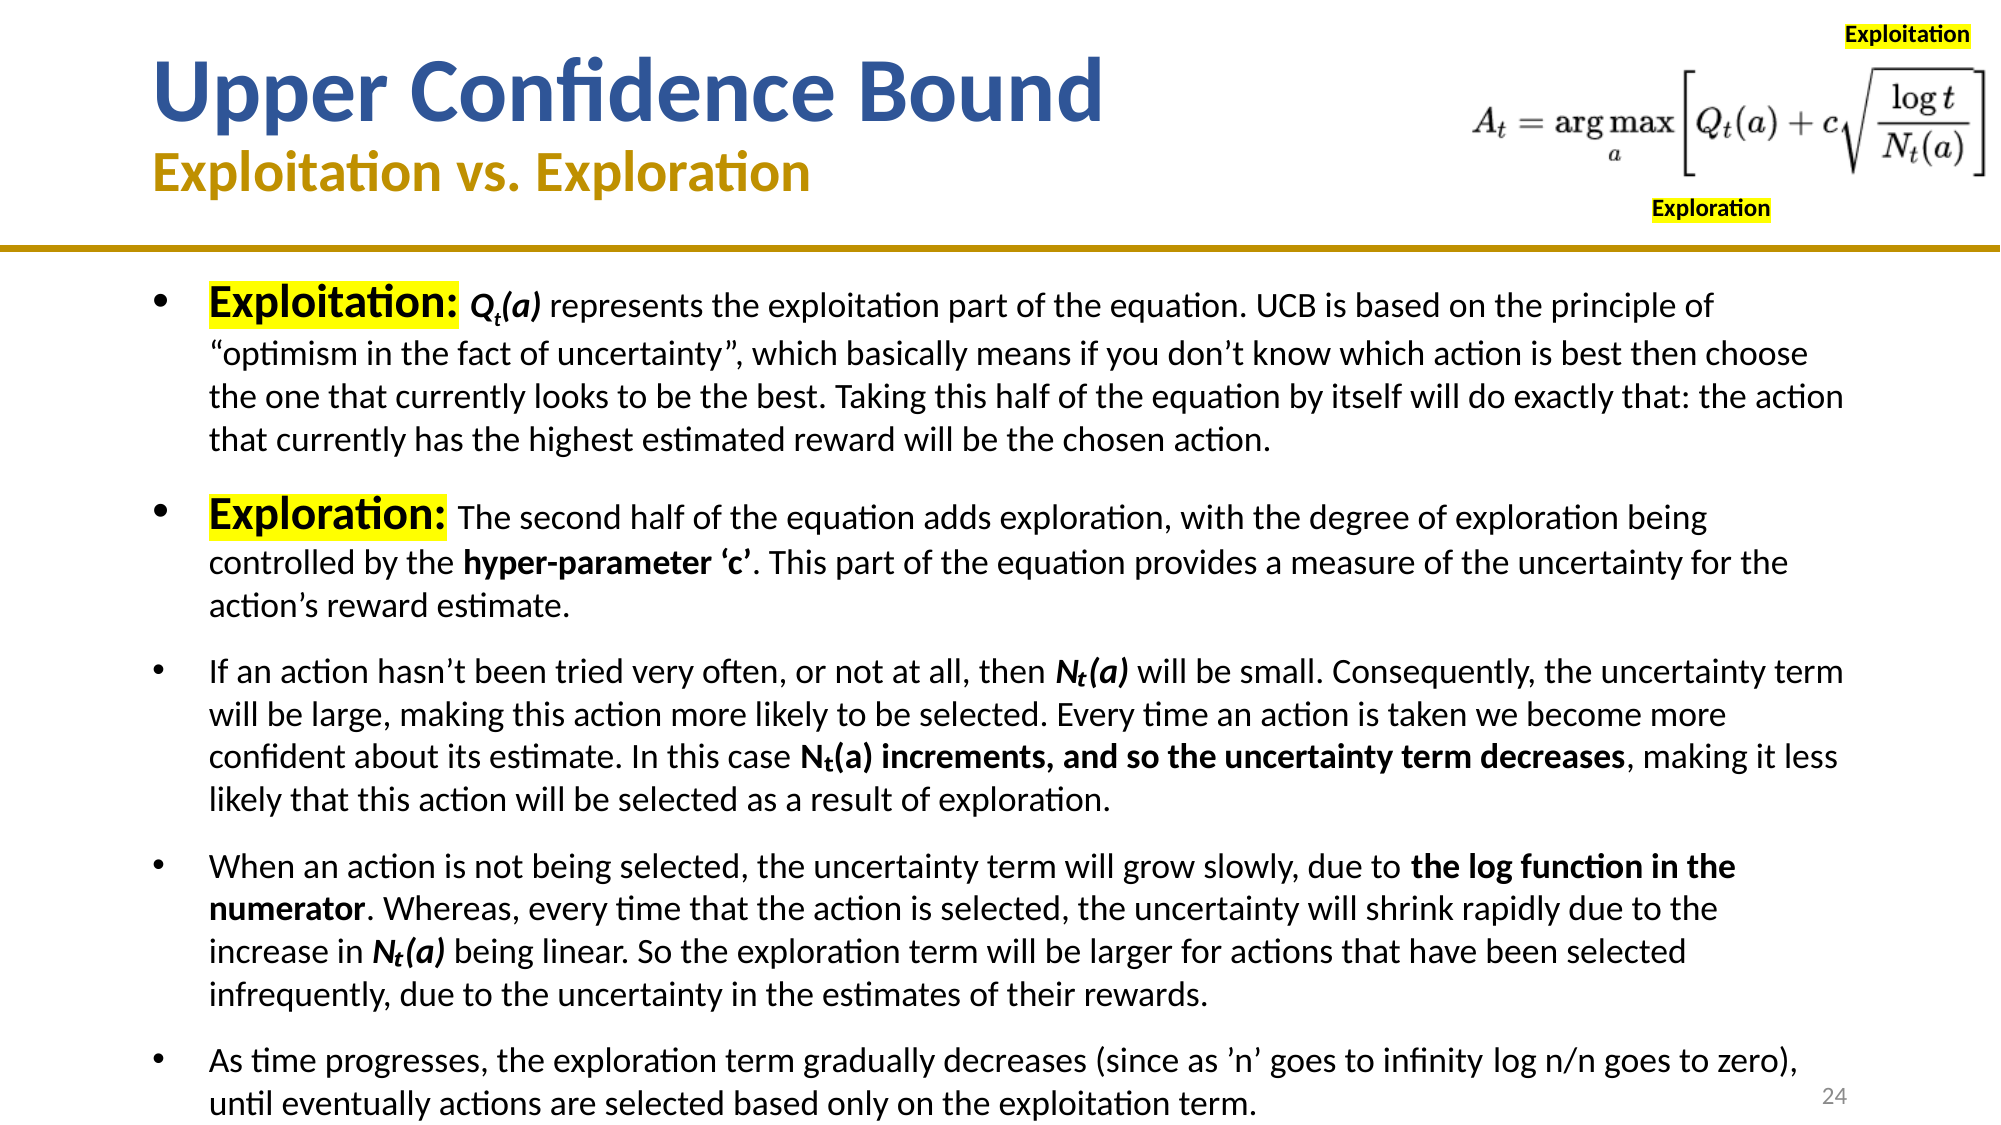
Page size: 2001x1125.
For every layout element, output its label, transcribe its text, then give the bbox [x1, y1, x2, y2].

list Exploitation: Qt(a) represents the exploitation part of the equation. UCB is based on the principle of “optimism in the fact of uncertainty”, which basically means if you don’t know which action is best then choose the one that currently looks to be the best. Taking this half of the equation by itself will do exactly that: the action that currently has the highest estimated reward will be the chosen action. Exploration: The second half of the equation adds exploration, with the degree of exploration being controlled by the hyper-parameter ‘c’. This part of the equation provides a measure of the uncertainty for the action’s reward estimate. If an action hasn’t been tried very often, or not at all, then Nₜ(a) will be small. Consequently, the uncertainty term will be large, making this action more likely to be selected. Every time an action is taken we become more confident about its estimate. In this case Nₜ(a) increments, and so the uncertainty term decreases, making it less likely that this action will be selected as a result of exploration. When an action is not being selected, the uncertainty term will grow slowly, due to the log function in the numerator. Whereas, every time that the action is selected, the uncertainty will shrink rapidly due to the increase in Nₜ(a) being linear. So the exploration term will be larger for actions that have been selected infrequently, due to the uncertainty in the estimates of their rewards. As time progresses, the exploration term gradually decreases (since as ’n’ goes to infinity log n/n goes to zero), until eventually actions are selected based only on the exploitation term. [137, 262, 1863, 1125]
title Upper Confidence Bound Exploitation vs. Exploration [137, 14, 1598, 233]
slide_number 24 [1412, 1064, 1863, 1125]
text_box Exploitation [1830, 10, 1989, 55]
text_box Exploration [1637, 193, 1806, 229]
picture [1457, 66, 2000, 193]
